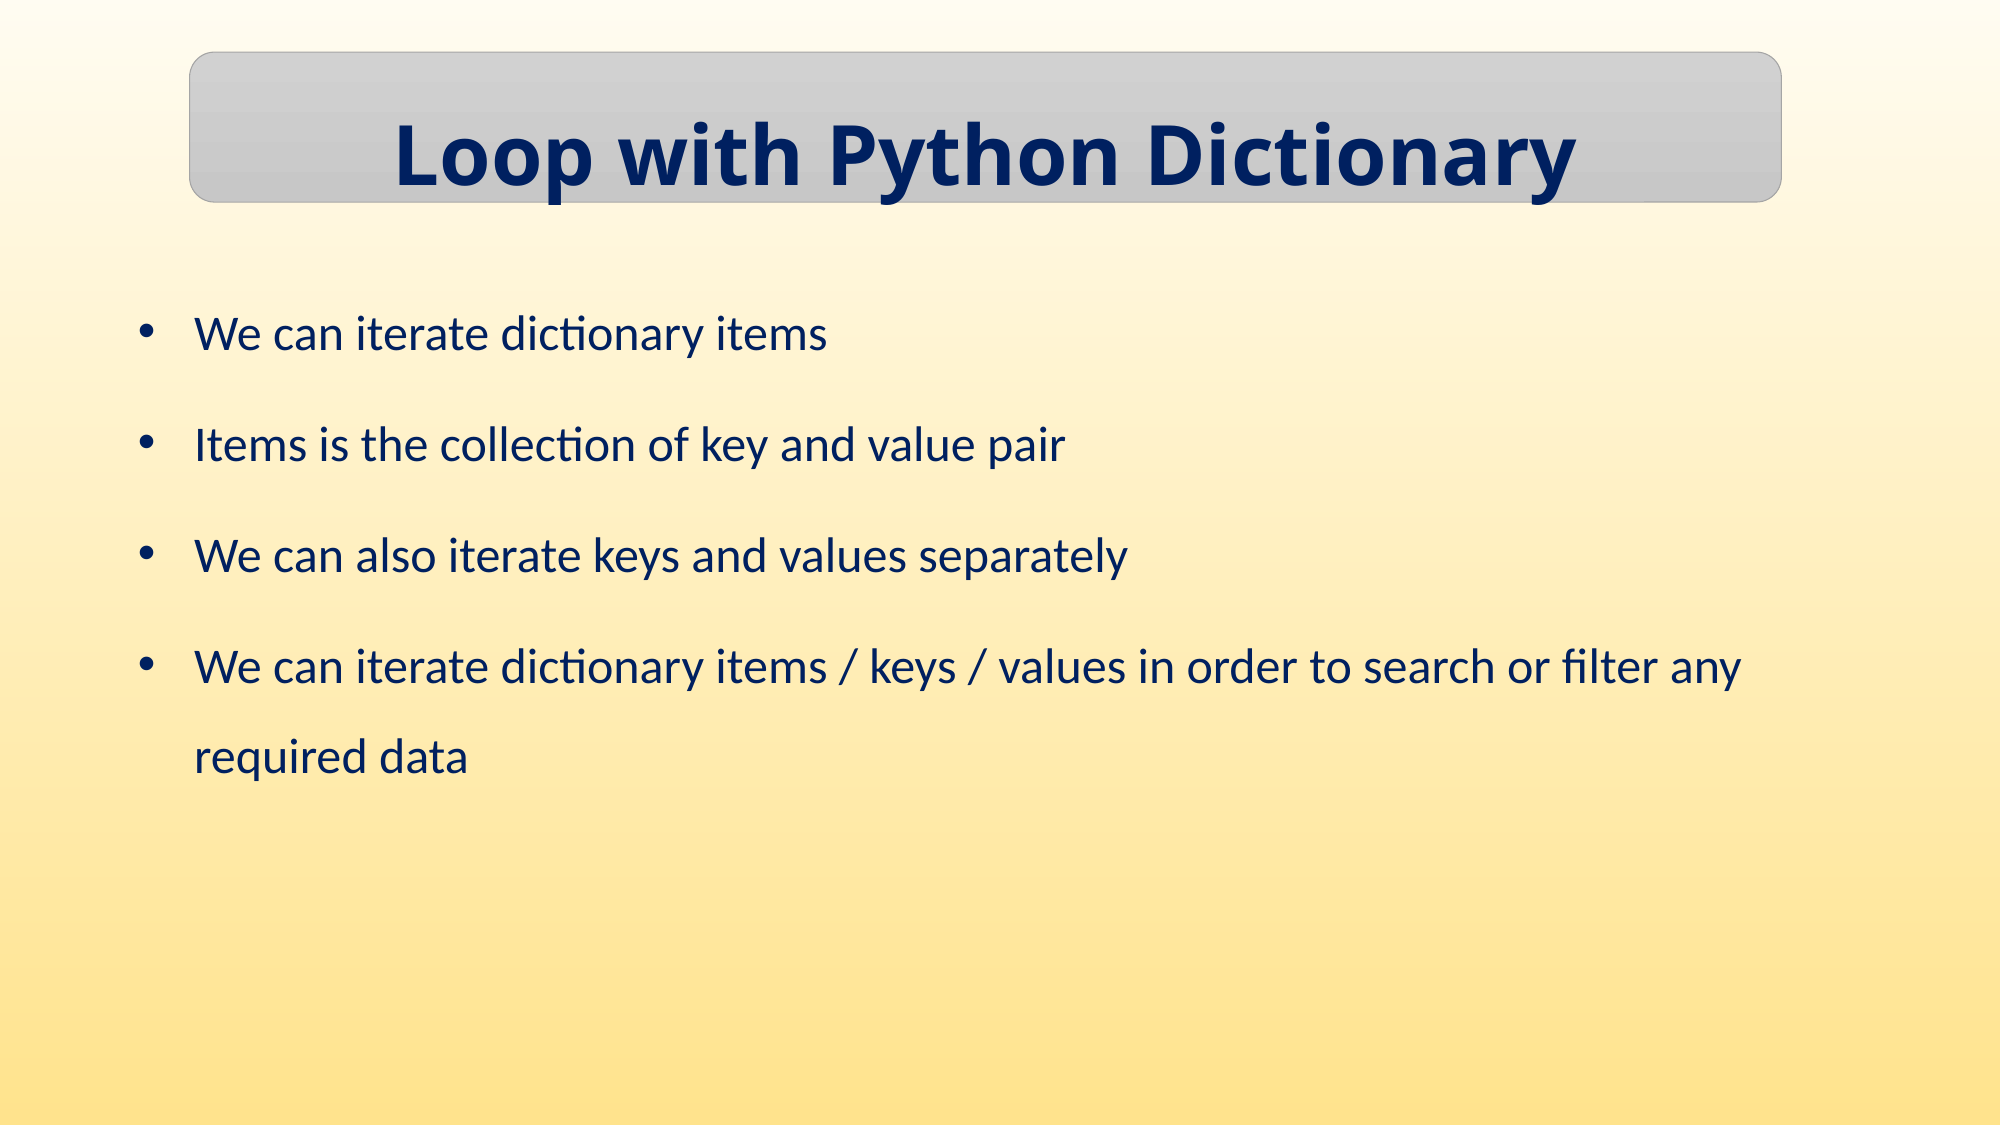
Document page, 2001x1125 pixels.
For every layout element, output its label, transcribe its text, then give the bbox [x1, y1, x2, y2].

text_box Loop with Python Dictionary [189, 51, 1782, 203]
list We can iterate dictionary items Items is the collection of key and value pair We can also iterate keys and values separately We can iterate dictionary items / keys / values in order to search or filter any required data [122, 263, 1848, 1090]
